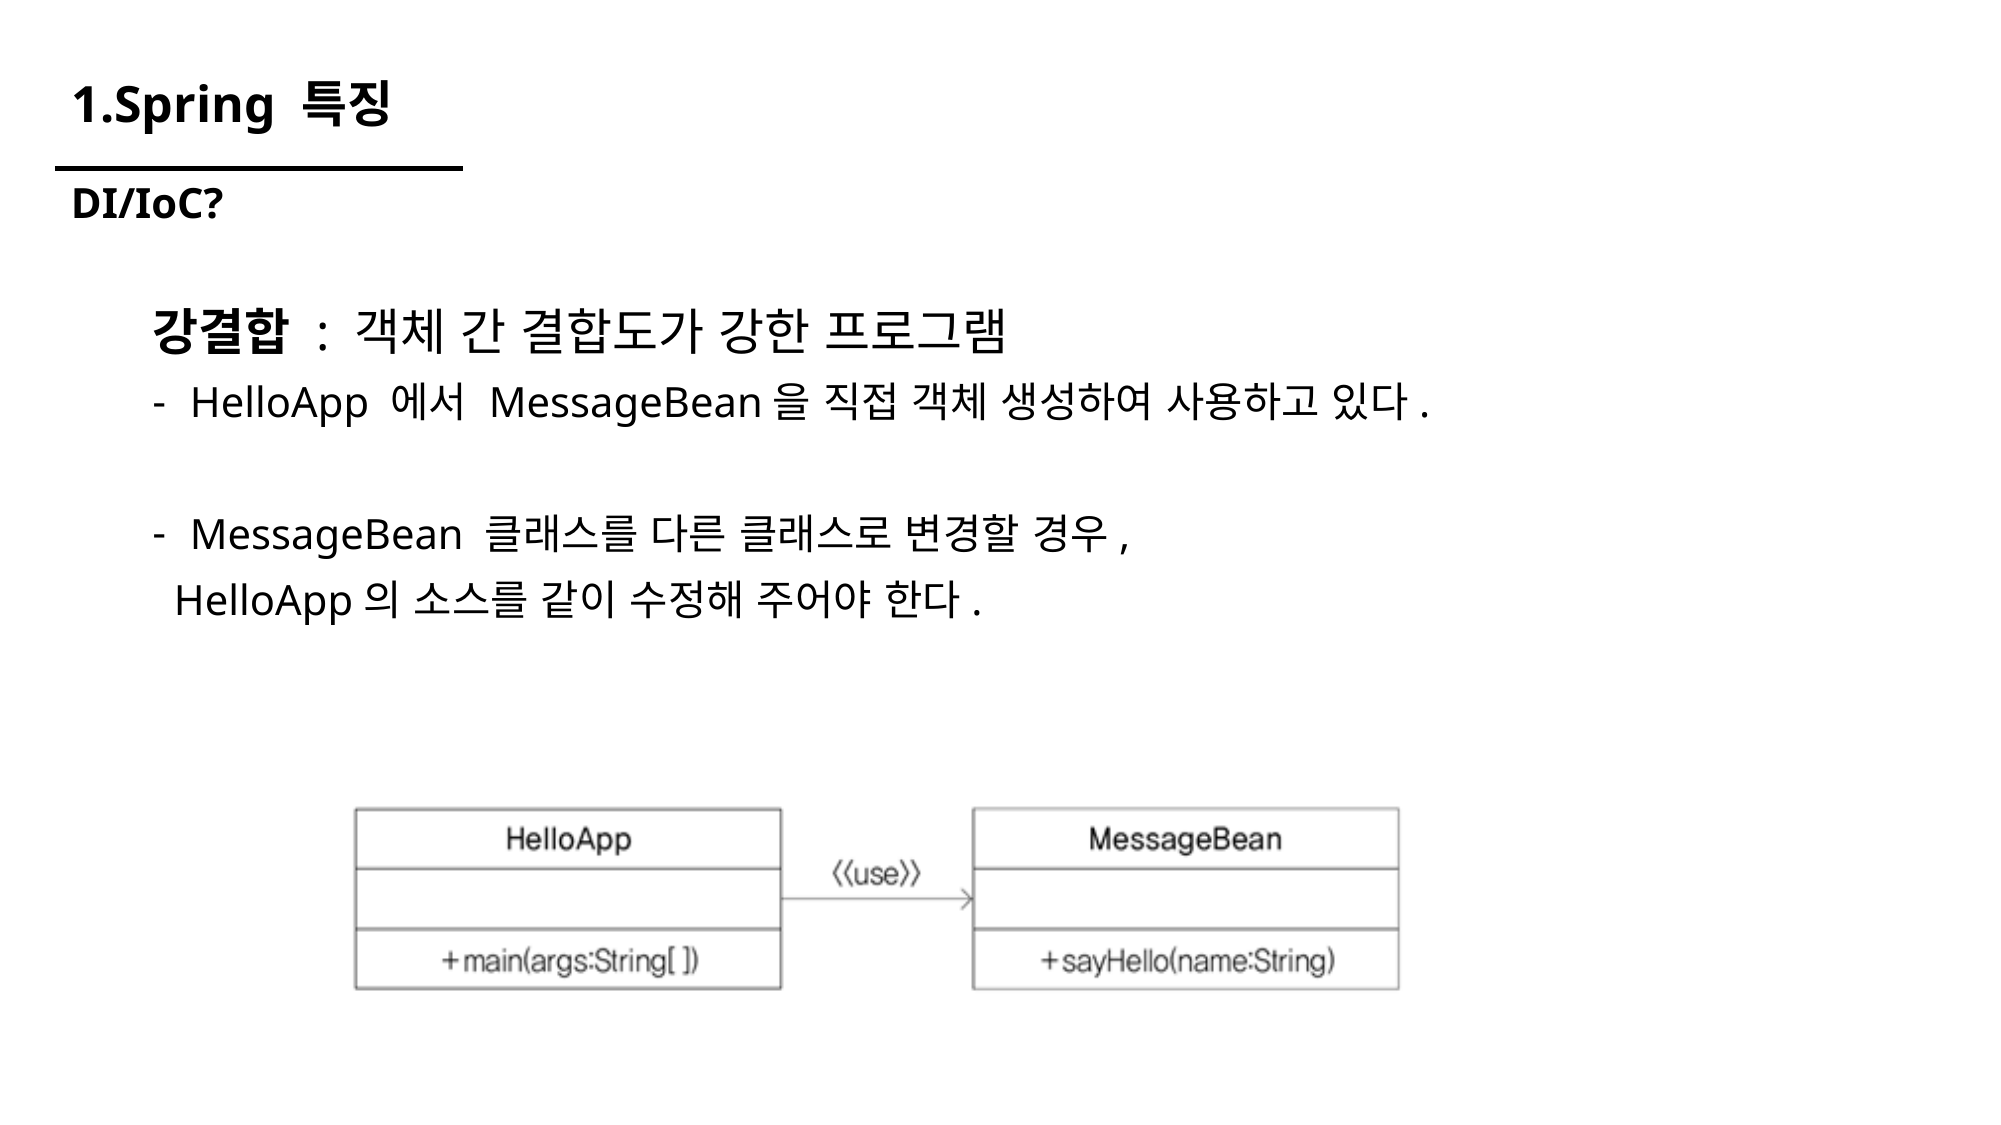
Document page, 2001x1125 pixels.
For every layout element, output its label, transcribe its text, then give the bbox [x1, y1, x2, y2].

title 1.Spring 특징 [56, 46, 710, 165]
text_box DI/IoC? [55, 170, 445, 240]
picture [344, 799, 1420, 1012]
list 강결합 : 객체 간 결합도가 강한 프로그램 HelloApp 에서 MessageBean을 직접 객체 생성하여 사용하고 있다. MessageBean 클래스를 다른 클래스로 변경할 경우, HelloApp의 소스를 같이 수정해 주어야 한다. [137, 299, 1863, 1014]
